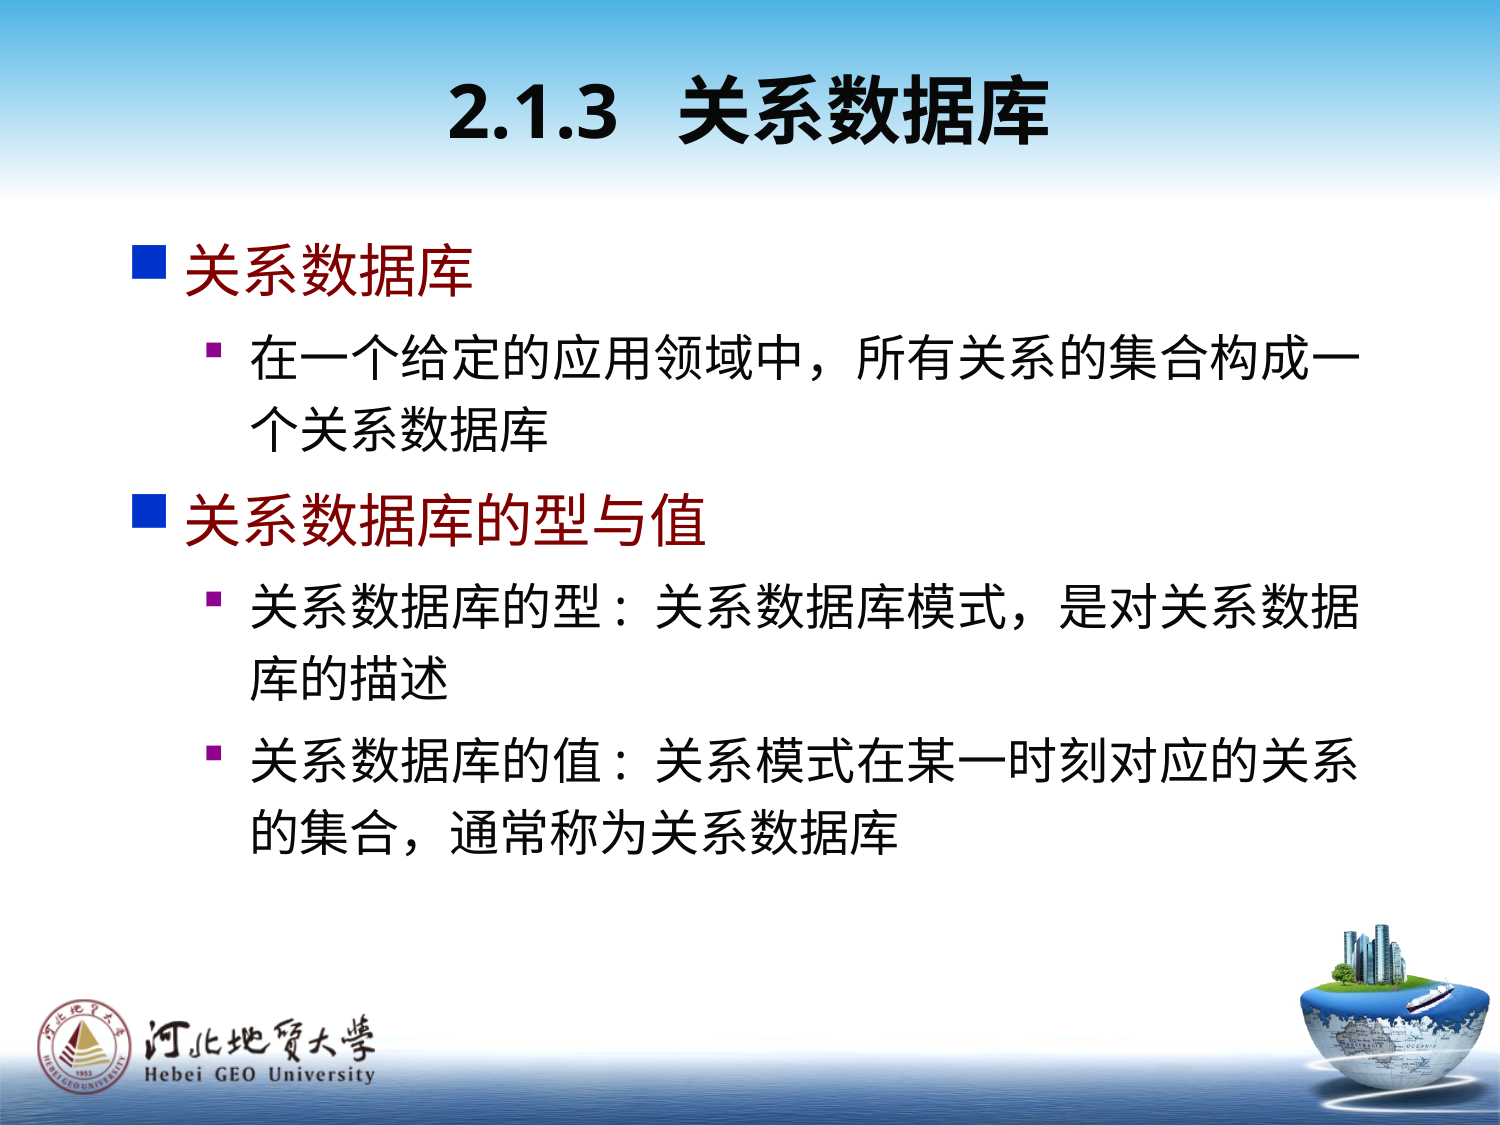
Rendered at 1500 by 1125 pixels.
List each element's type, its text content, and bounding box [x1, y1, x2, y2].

picture [0, 920, 1500, 1125]
title 2.1.3 关系数据库 [74, 37, 1426, 181]
list 关系数据库 在一个给定的应用领域中，所有关系的集合构成一个关系数据库 关系数据库的型与值 关系数据库的型: 关系数据库模式，是对关系数据库的描述 关系数据库的值: 关系模式在某一时刻对应的关系的集合，通常称为关系数据库 [111, 212, 1377, 983]
